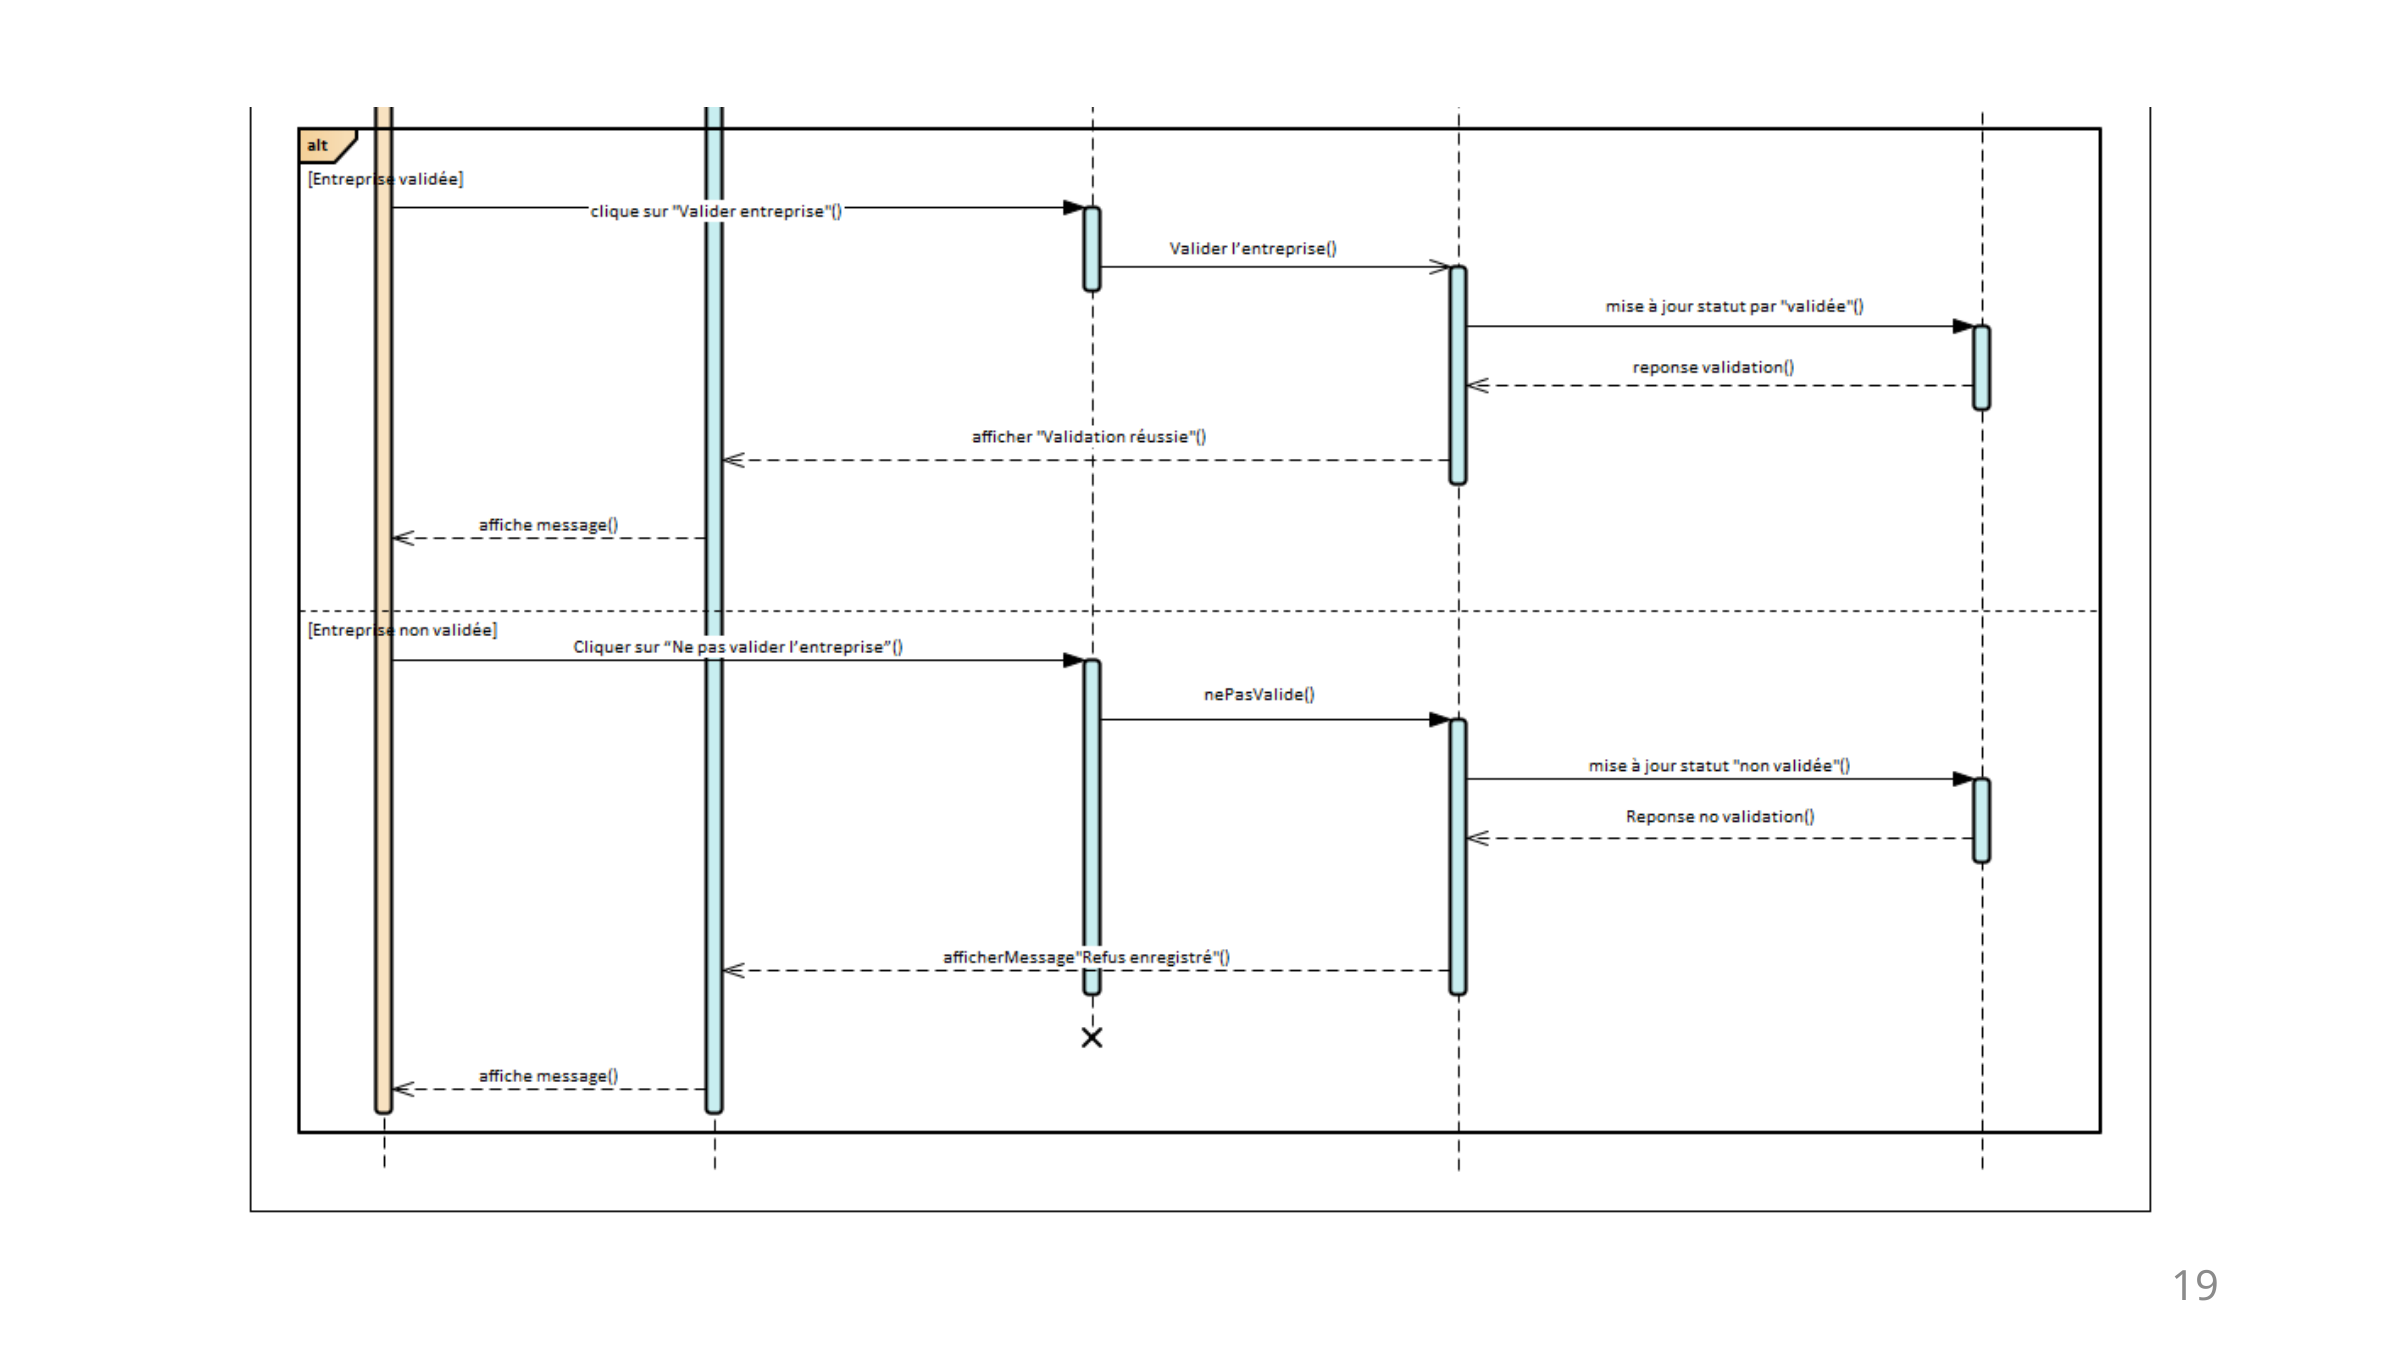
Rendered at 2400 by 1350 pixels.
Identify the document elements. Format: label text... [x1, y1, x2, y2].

slide_number 19 [1695, 1251, 2235, 1324]
picture [240, 107, 2160, 1221]
